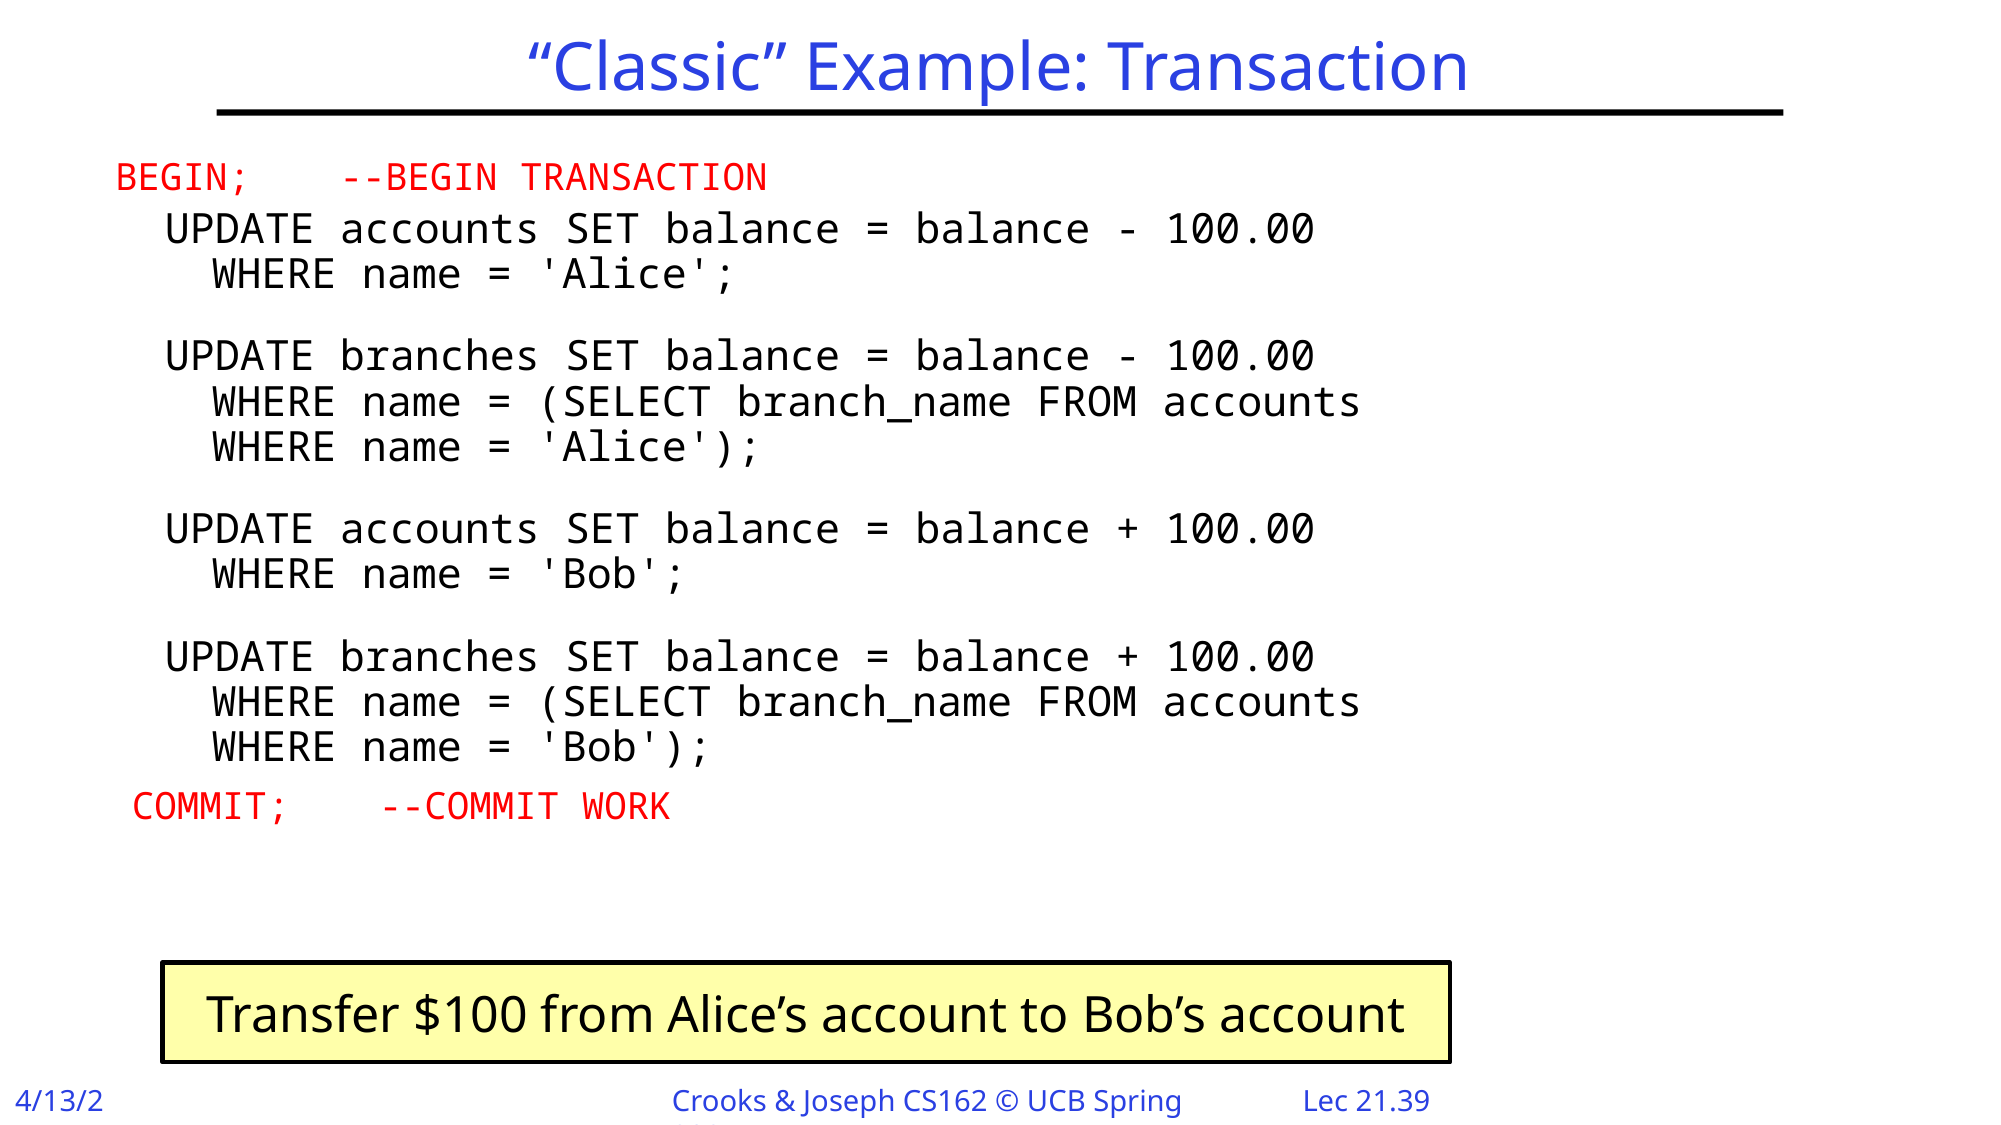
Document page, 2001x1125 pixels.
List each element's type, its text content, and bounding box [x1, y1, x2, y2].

title “Classic” Example: Transaction [425, 0, 1575, 138]
footer [153, 1058, 629, 1125]
text_box BEGIN; --BEGIN TRANSACTION [100, 145, 783, 206]
list UPDATE accounts SET balance = balance - 100.00 WHERE name = 'Alice'; UPDATE branches SET balance = balance - 100.00 WHERE name = (SELECT branch_name FROM accounts WHERE name = 'Alice'); UPDATE accounts SET balance = balance + 100.00 WHERE name = 'Bob'; UPDATE branches SET balance = balance + 100.00 WHERE name = (SELECT branch_name FROM accounts WHERE name = 'Bob'); [150, 200, 1438, 950]
text_box Transfer $100 from Alice’s account to Bob’s account [162, 962, 1450, 1063]
text_box COMMIT; --COMMIT WORK [117, 774, 687, 835]
